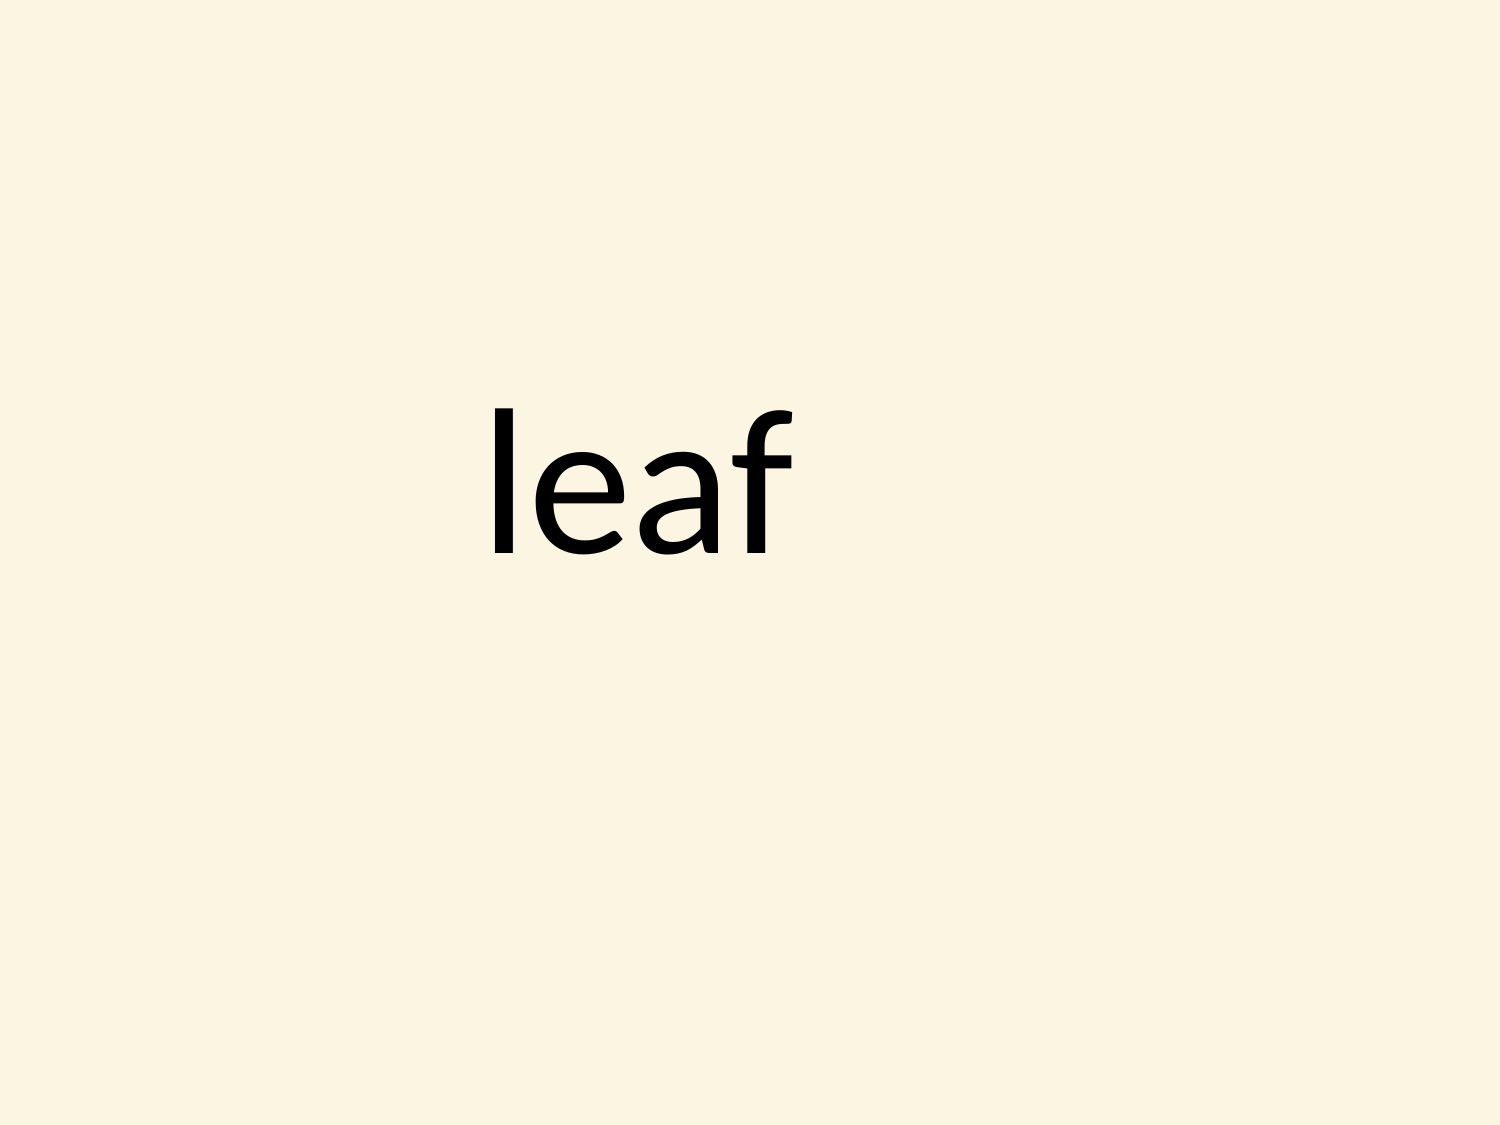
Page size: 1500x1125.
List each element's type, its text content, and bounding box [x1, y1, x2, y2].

title leaf [0, 349, 1275, 591]
